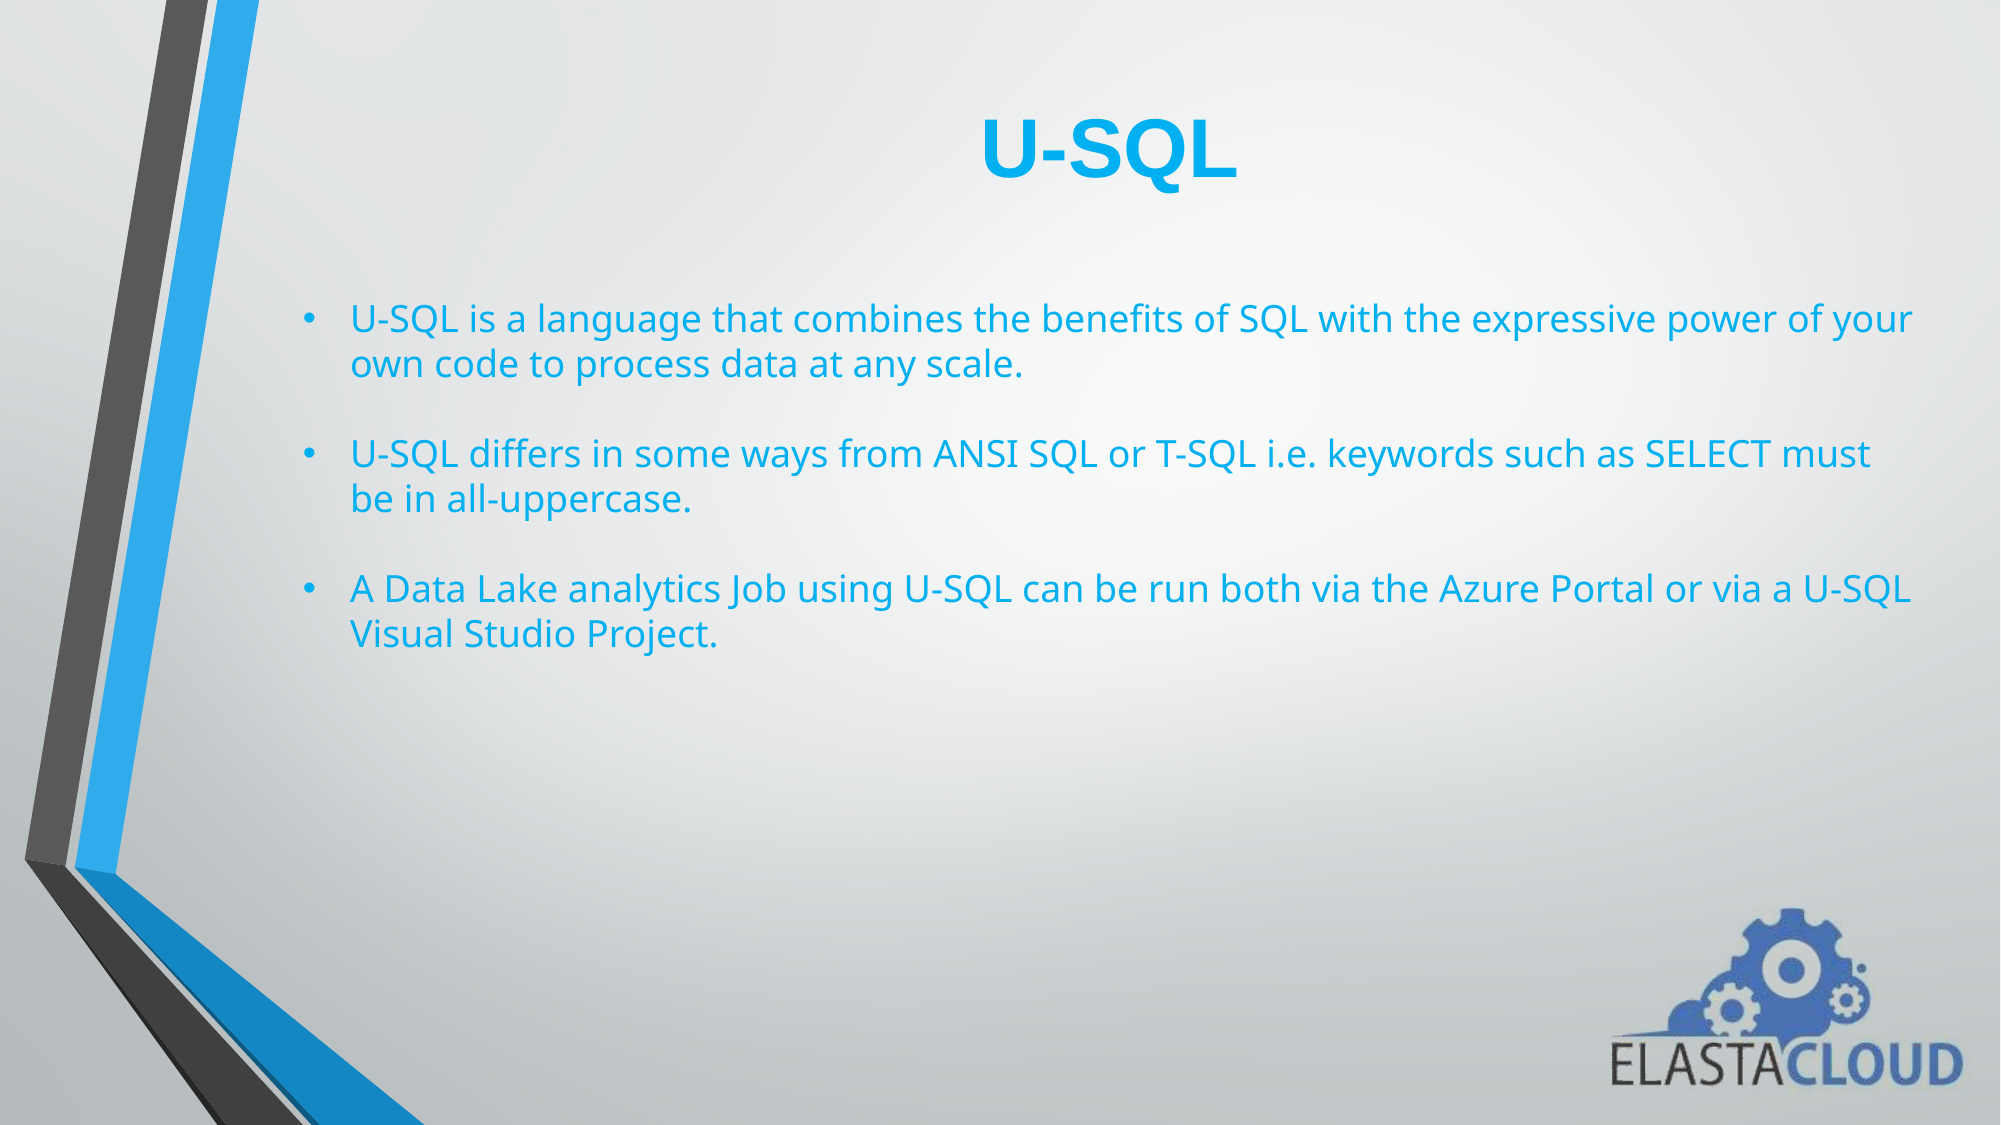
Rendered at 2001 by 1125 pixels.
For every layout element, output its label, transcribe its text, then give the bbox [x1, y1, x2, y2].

title U-SQL [288, 0, 1932, 287]
picture [1599, 814, 1972, 1125]
text_box U-SQL is a language that combines the benefits of SQL with the expressive power of your own code to process data at any scale. U-SQL differs in some ways from ANSI SQL or T-SQL i.e. keywords such as SELECT must be in all-uppercase. A Data Lake analytics Job using U-SQL can be run both via the Azure Portal or via a U-SQL Visual Studio Project. [288, 287, 1932, 663]
